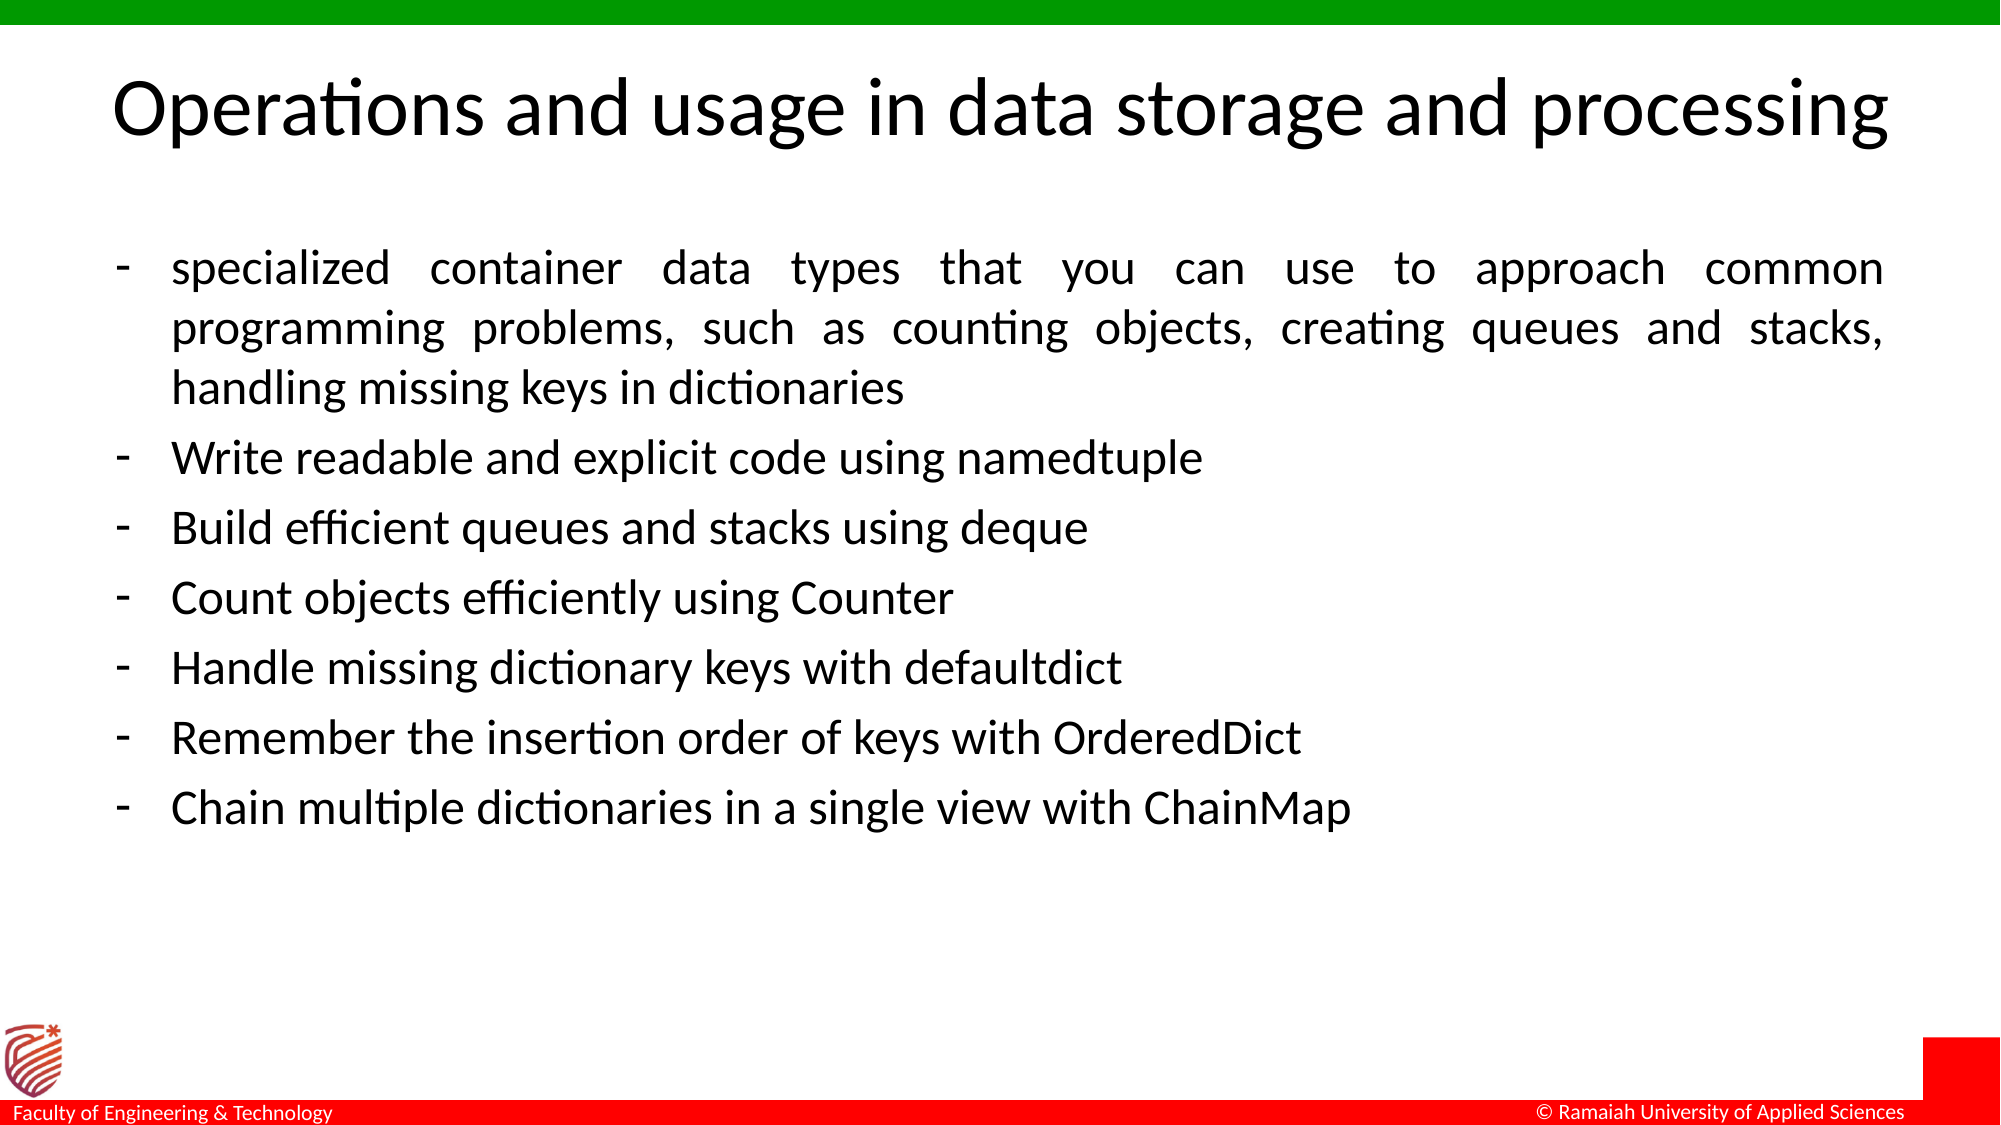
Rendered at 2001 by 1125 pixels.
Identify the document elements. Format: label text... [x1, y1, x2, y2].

list specialized container data types that you can use to approach common programming problems, such as counting objects, creating queues and stacks, handling missing keys in dictionaries Write readable and explicit code using namedtuple Build efficient queues and stacks using deque Count objects efficiently using Counter Handle missing dictionary keys with defaultdict Remember the insertion order of keys with OrderedDict Chain multiple dictionaries in a single view with ChainMap [99, 156, 1900, 949]
title Operations and usage in data storage and processing [0, 45, 2000, 233]
picture [0, 1013, 69, 1100]
